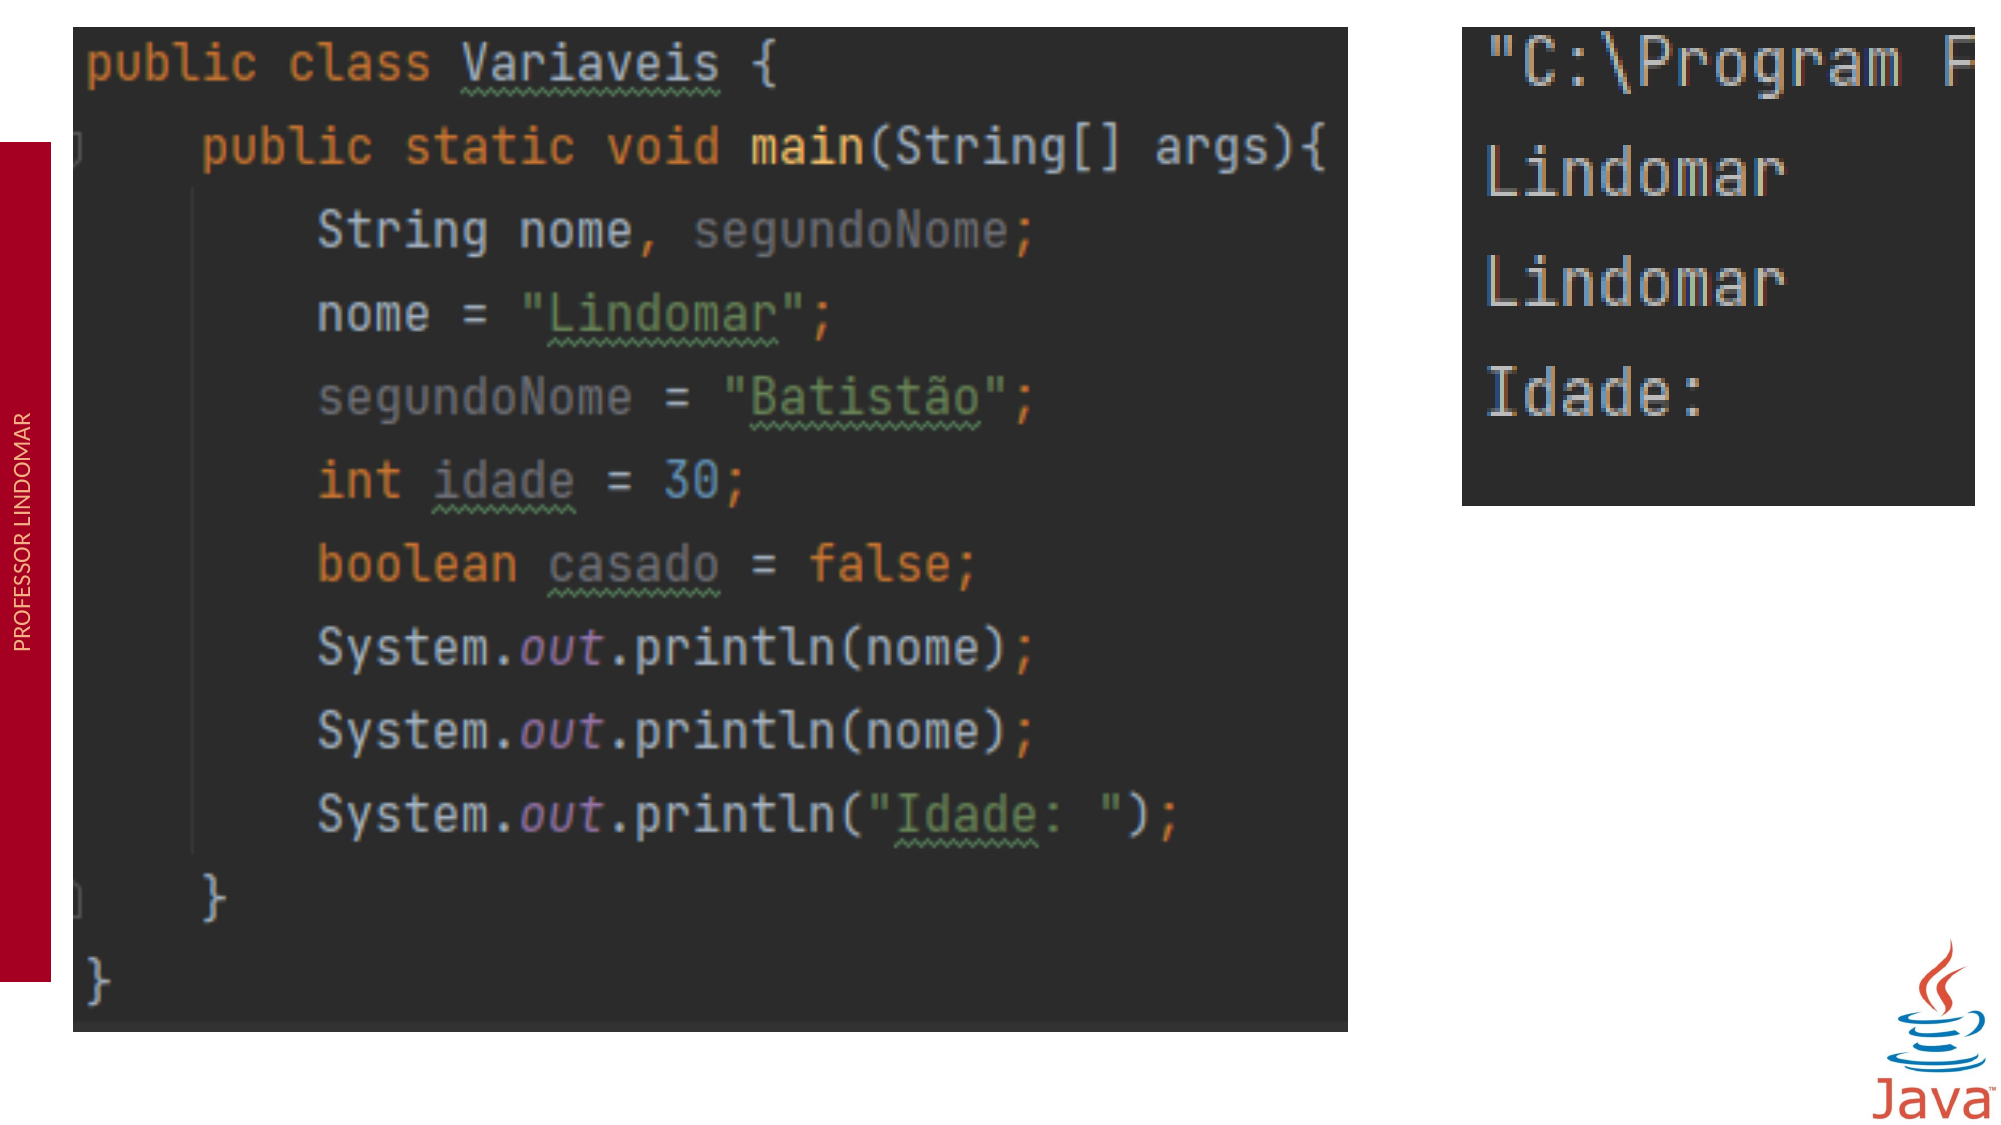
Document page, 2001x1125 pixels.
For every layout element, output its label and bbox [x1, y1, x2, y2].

picture [1462, 27, 1975, 506]
picture [73, 27, 1348, 1032]
picture [1868, 934, 1998, 1123]
